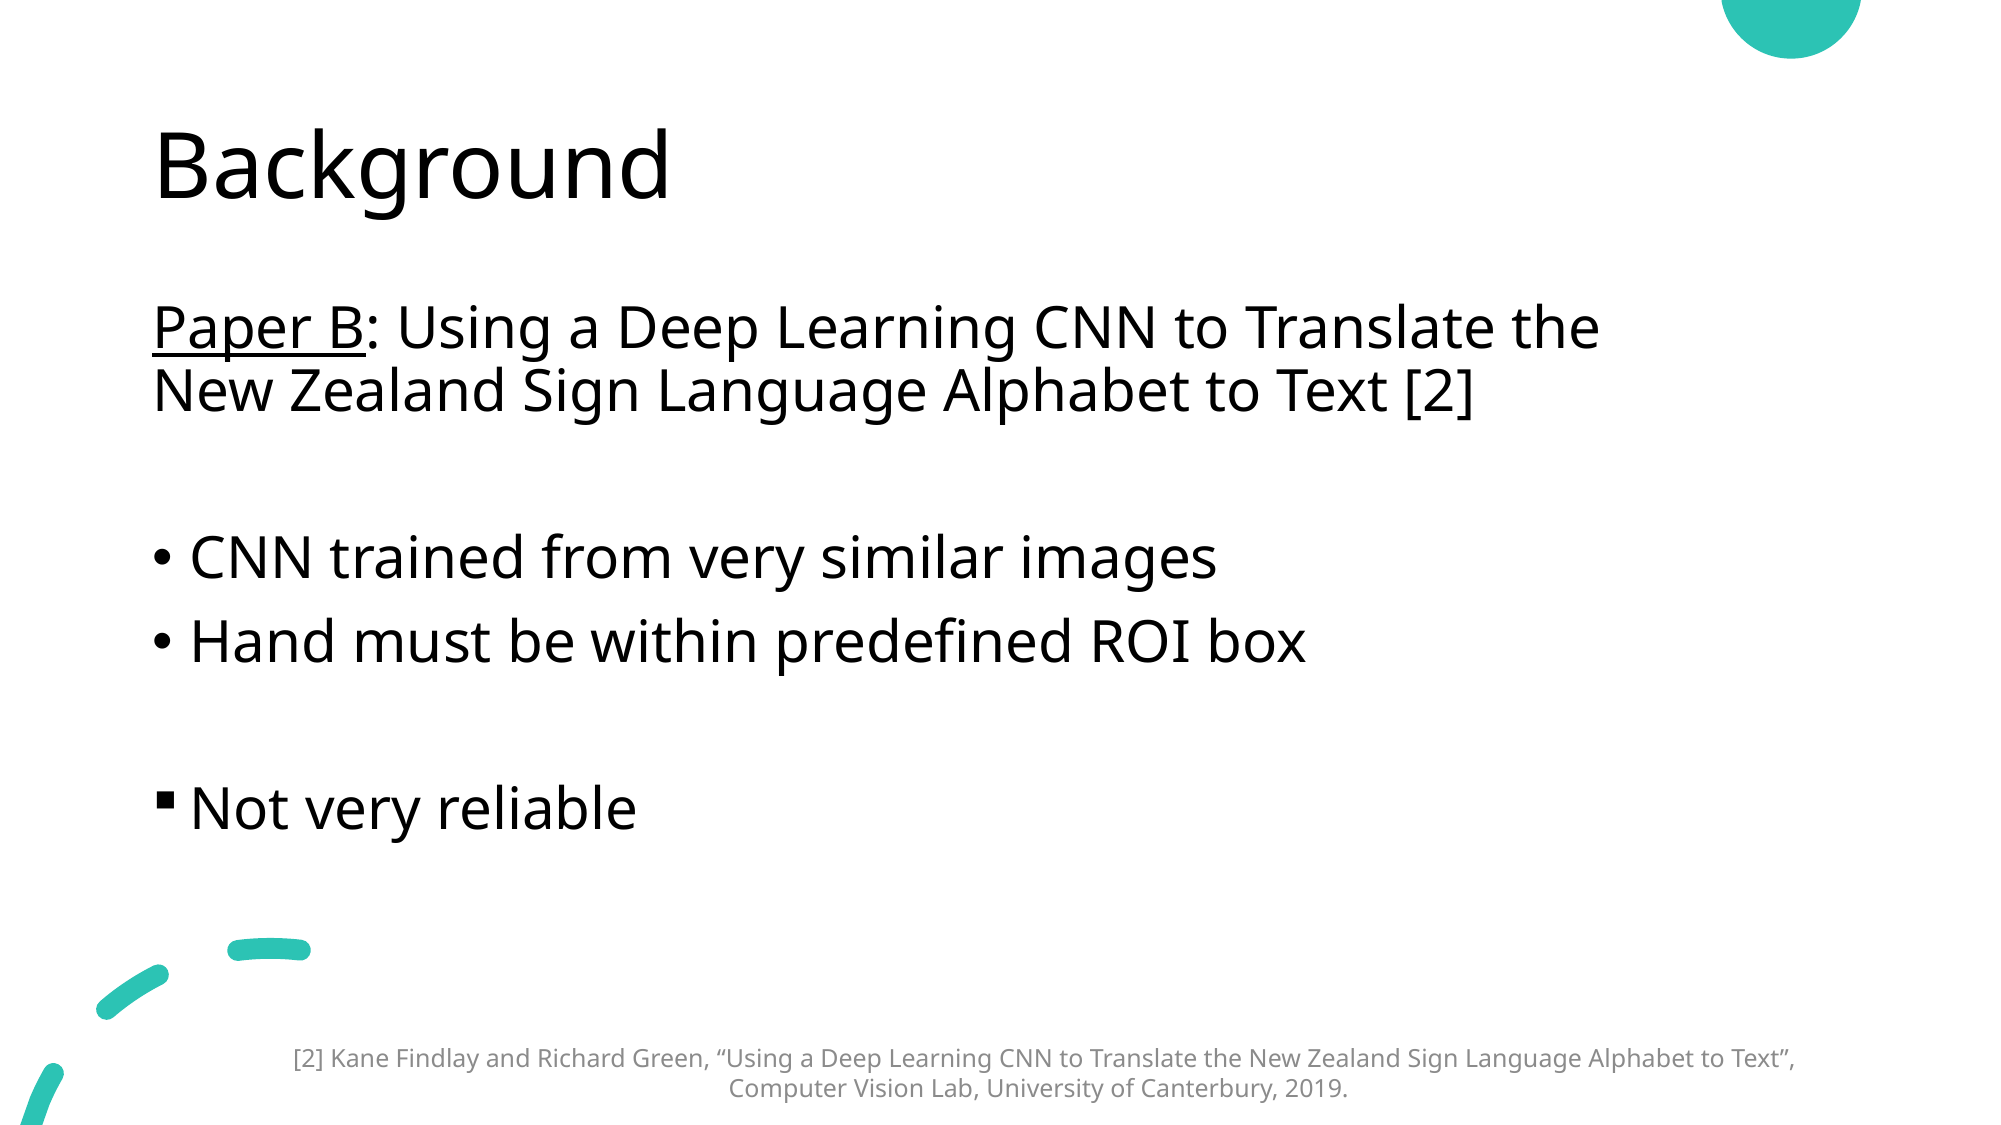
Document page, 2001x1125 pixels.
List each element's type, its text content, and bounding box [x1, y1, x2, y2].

list Paper B: Using a Deep Learning CNN to Translate the New Zealand Sign Language Alphabet to Text [2] CNN trained from very similar images Hand must be within predefined ROI box Not very reliable [137, 290, 1863, 924]
footer [2] Kane Findlay and Richard Green, “Using a Deep Learning CNN to Translate the New Zealand Sign Language Alphabet to Text”, Computer Vision Lab, University of Canterbury, 2019. [179, 1042, 1913, 1103]
title Background [137, 59, 1863, 278]
